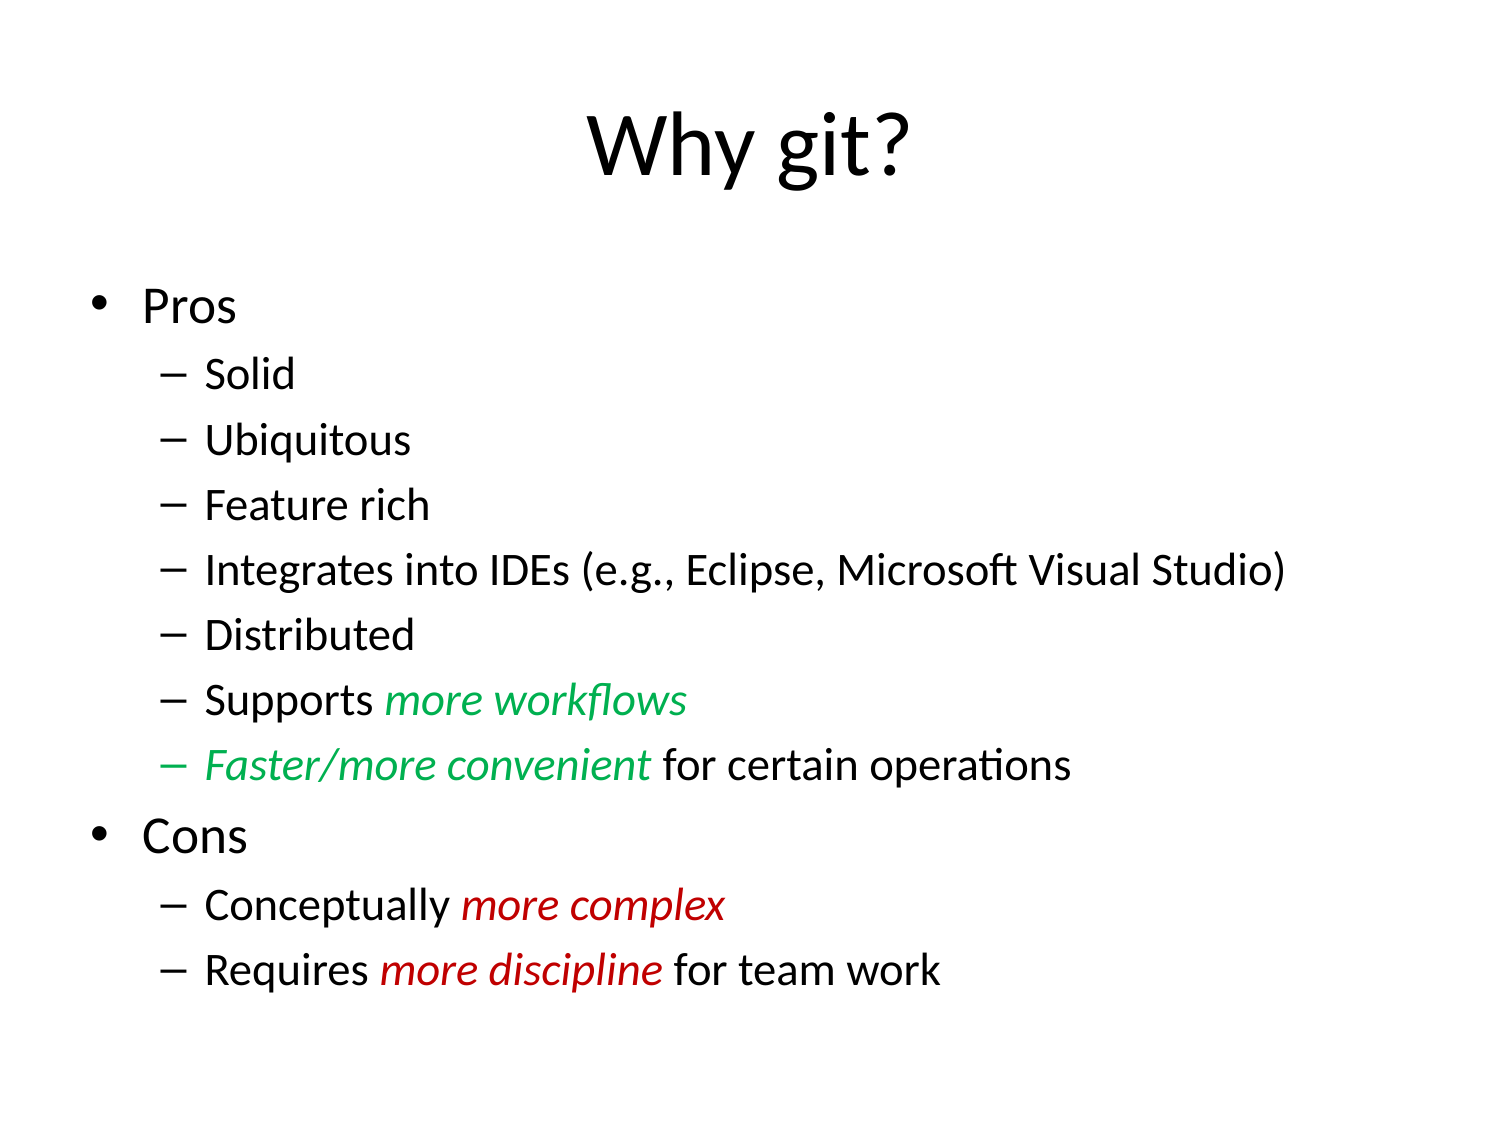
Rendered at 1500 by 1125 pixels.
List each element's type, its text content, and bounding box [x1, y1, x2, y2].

title Why git? [75, 45, 1425, 233]
list Pros Solid Ubiquitous Feature rich Integrates into IDEs (e.g., Eclipse, Microsoft Visual Studio) Distributed Supports more workflows Faster/more convenient for certain operations Cons Conceptually more complex Requires more discipline for team work [75, 262, 1425, 1005]
